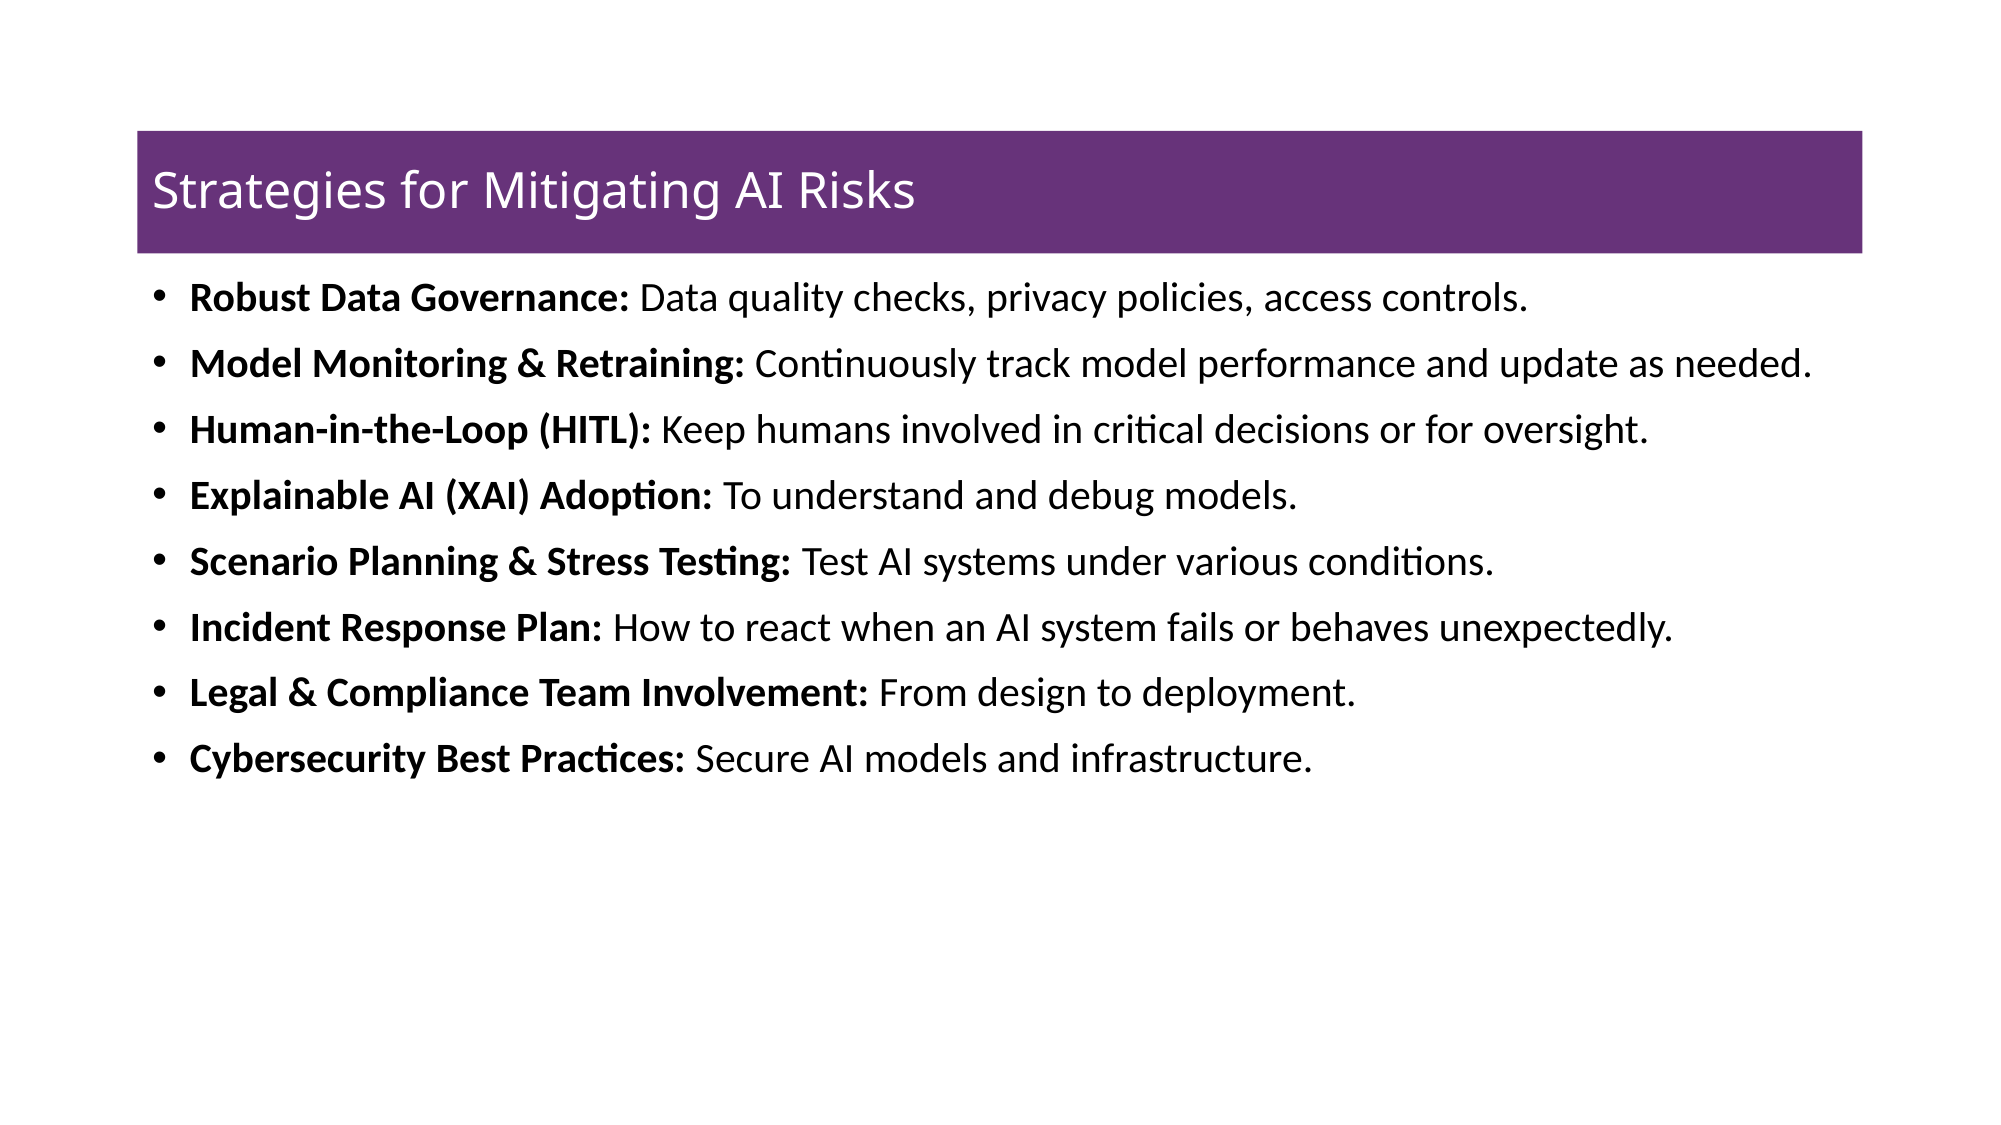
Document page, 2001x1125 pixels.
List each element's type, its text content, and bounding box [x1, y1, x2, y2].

list Robust Data Governance: Data quality checks, privacy policies, access controls. Model Monitoring & Retraining: Continuously track model performance and update as needed. Human-in-the-Loop (HITL): Keep humans involved in critical decisions or for oversight. Explainable AI (XAI) Adoption: To understand and debug models. Scenario Planning & Stress Testing: Test AI systems under various conditions. Incident Response Plan: How to react when an AI system fails or behaves unexpectedly. Legal & Compliance Team Involvement: From design to deployment. Cybersecurity Best Practices: Secure AI models and infrastructure. [137, 267, 1863, 1110]
title Strategies for Mitigating AI Risks [137, 130, 1863, 254]
